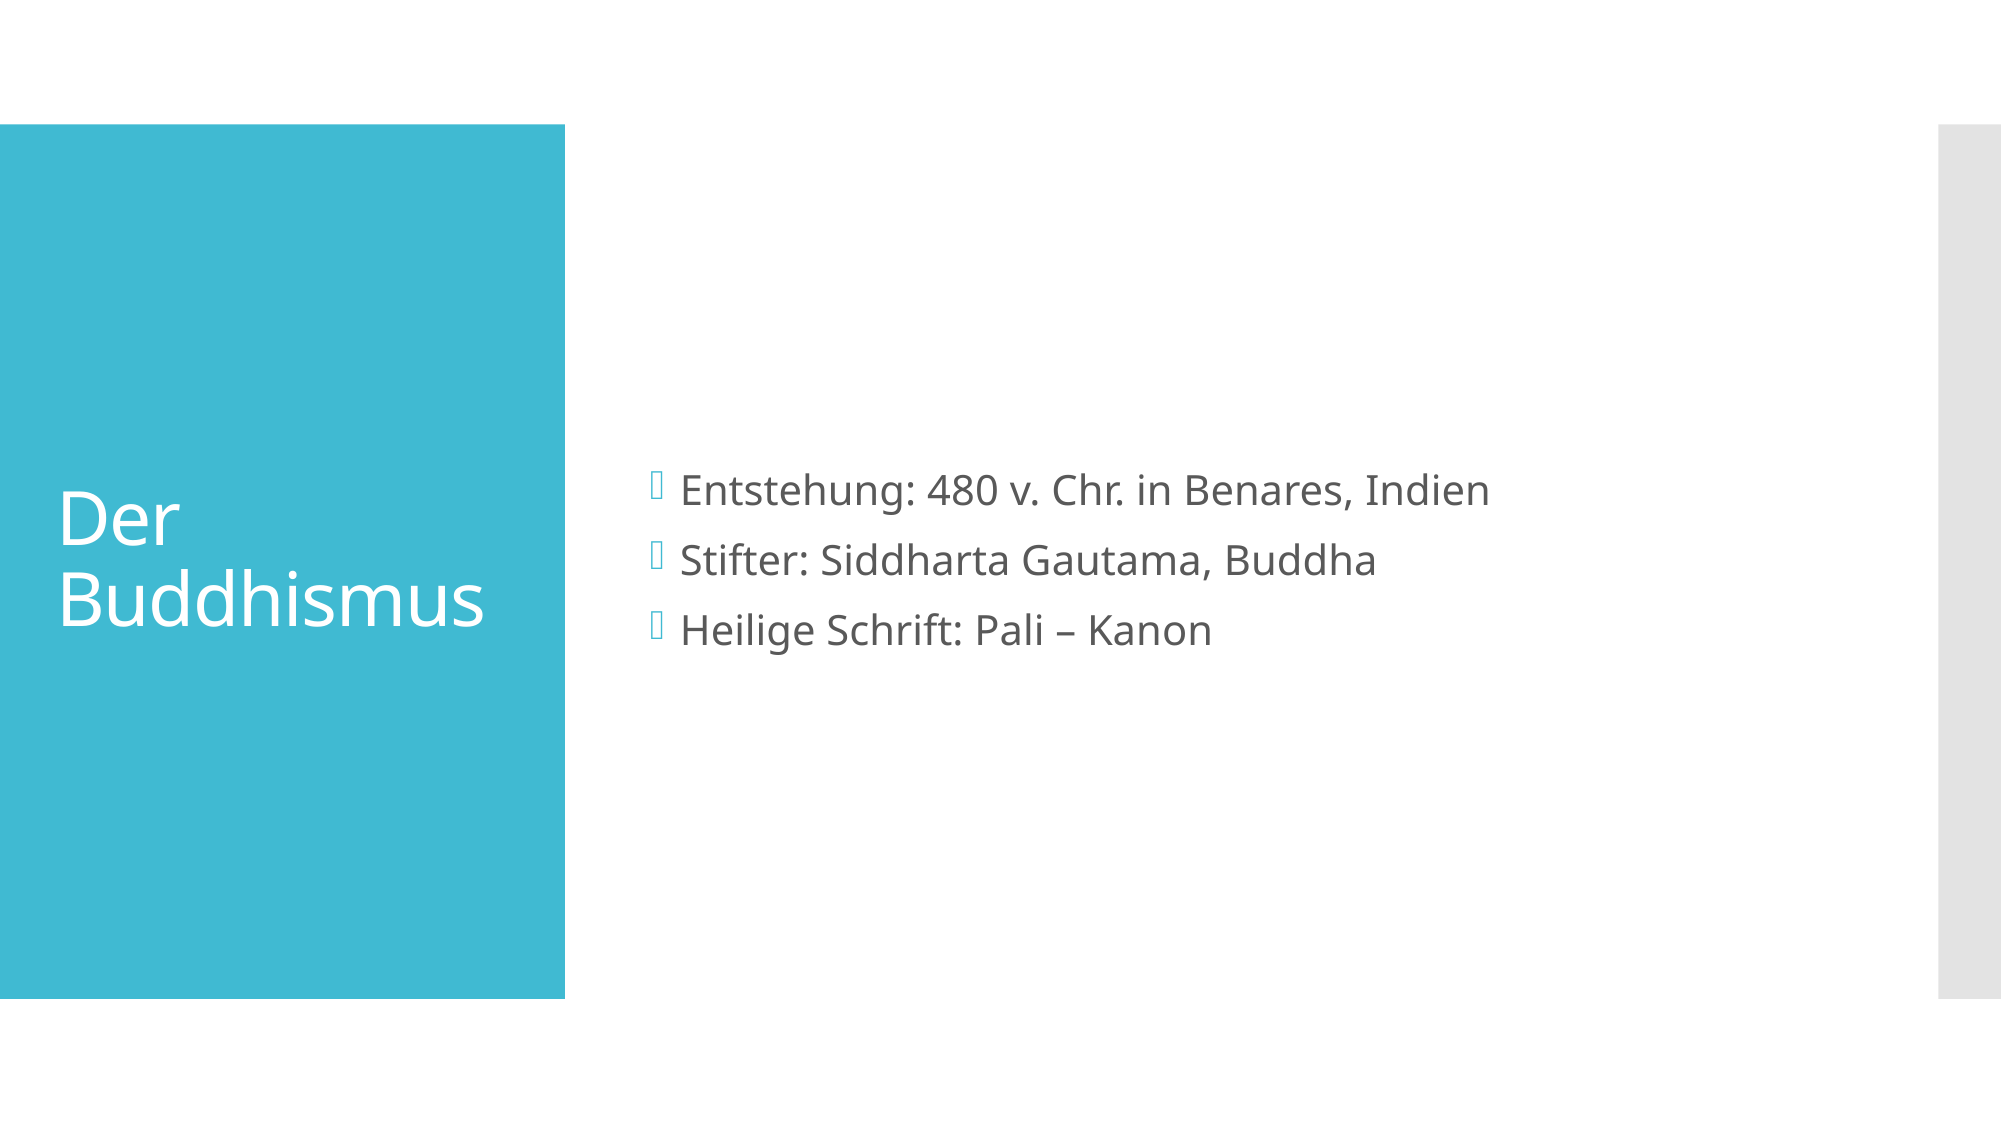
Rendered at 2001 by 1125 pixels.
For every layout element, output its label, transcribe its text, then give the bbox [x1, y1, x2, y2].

list Entstehung: 480 v. Chr. in Benares, Indien Stifter: Siddharta Gautama, Buddha Heilige Schrift: Pali – Kanon [634, 141, 1835, 982]
title Der Buddhismus [41, 184, 525, 940]
